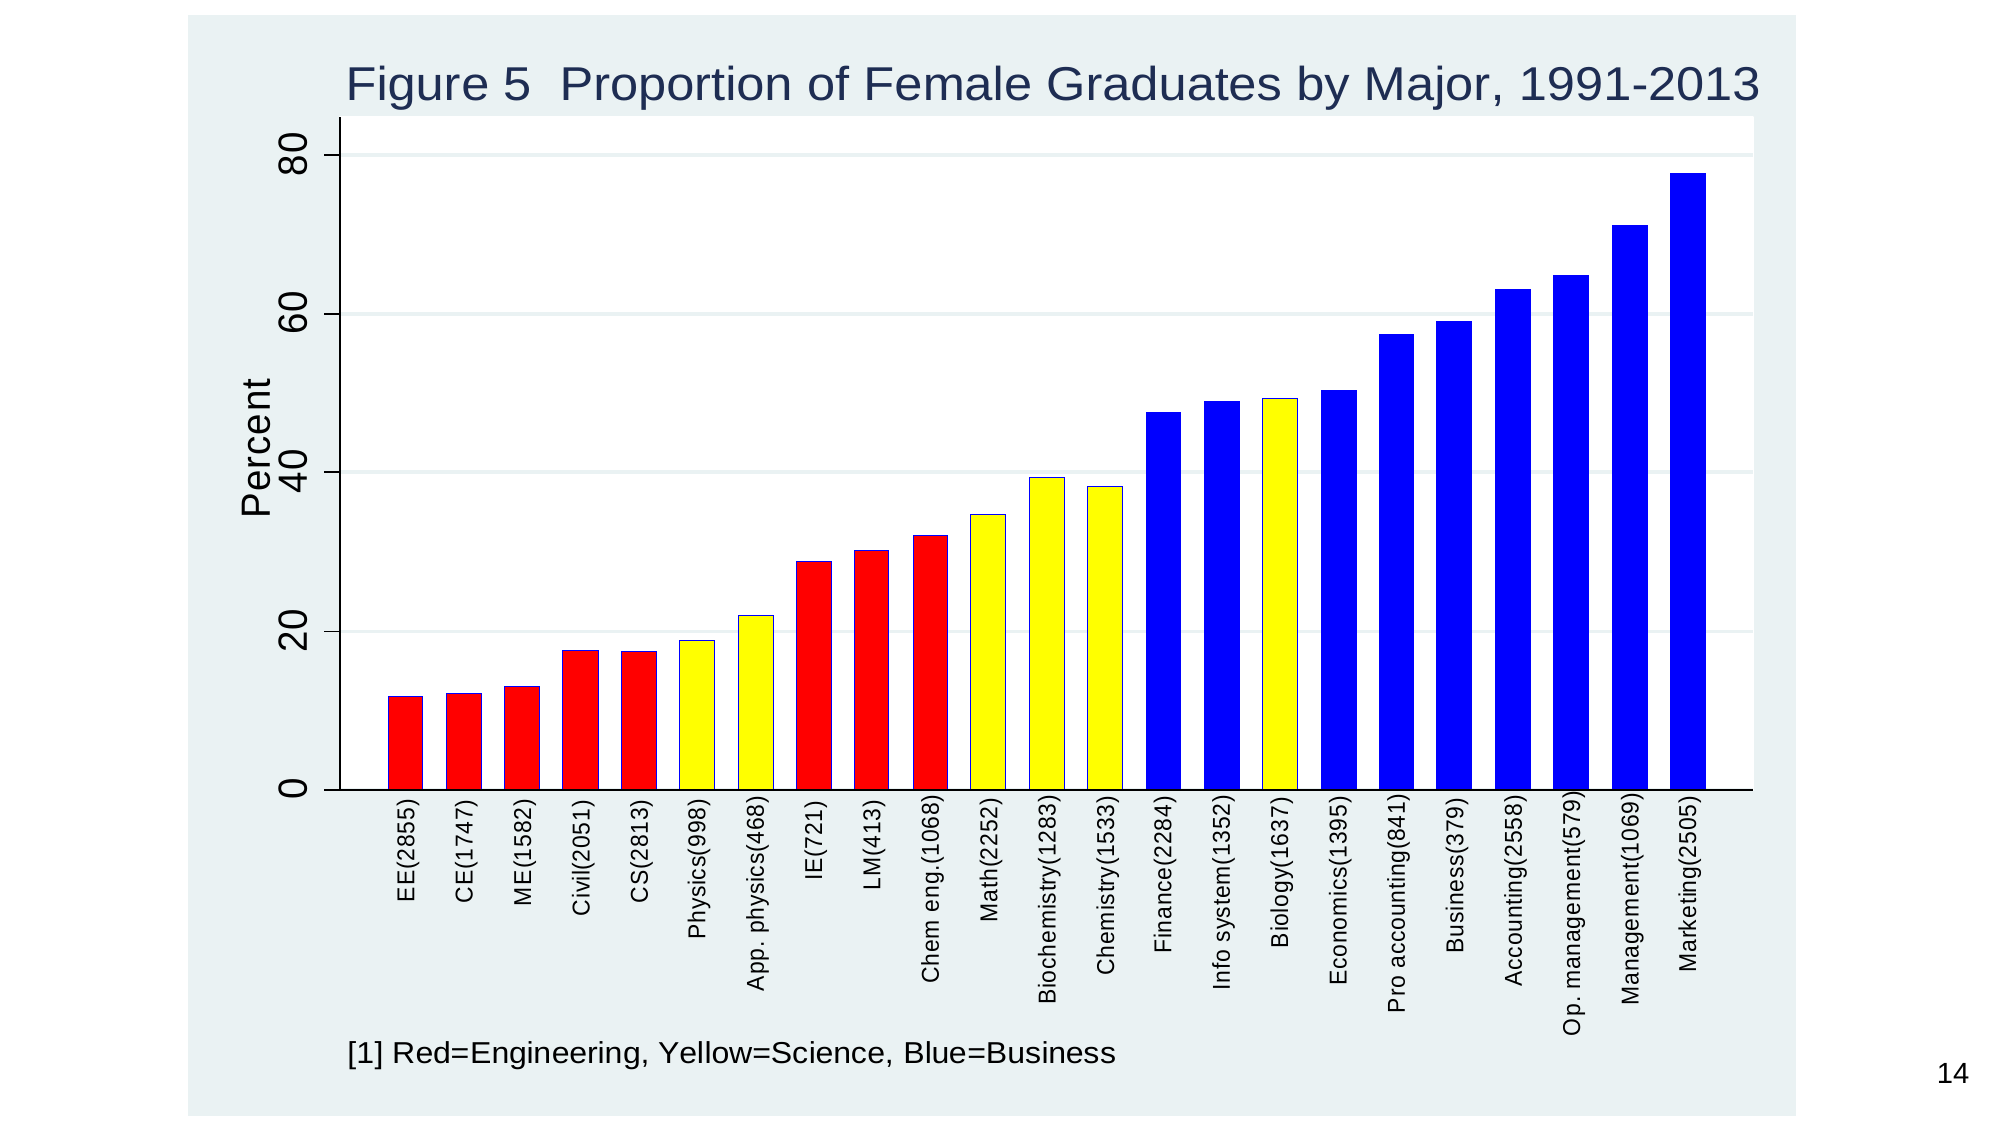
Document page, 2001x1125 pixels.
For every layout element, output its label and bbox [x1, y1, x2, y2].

slide_number [1811, 1046, 1985, 1125]
picture [176, 5, 1806, 1125]
